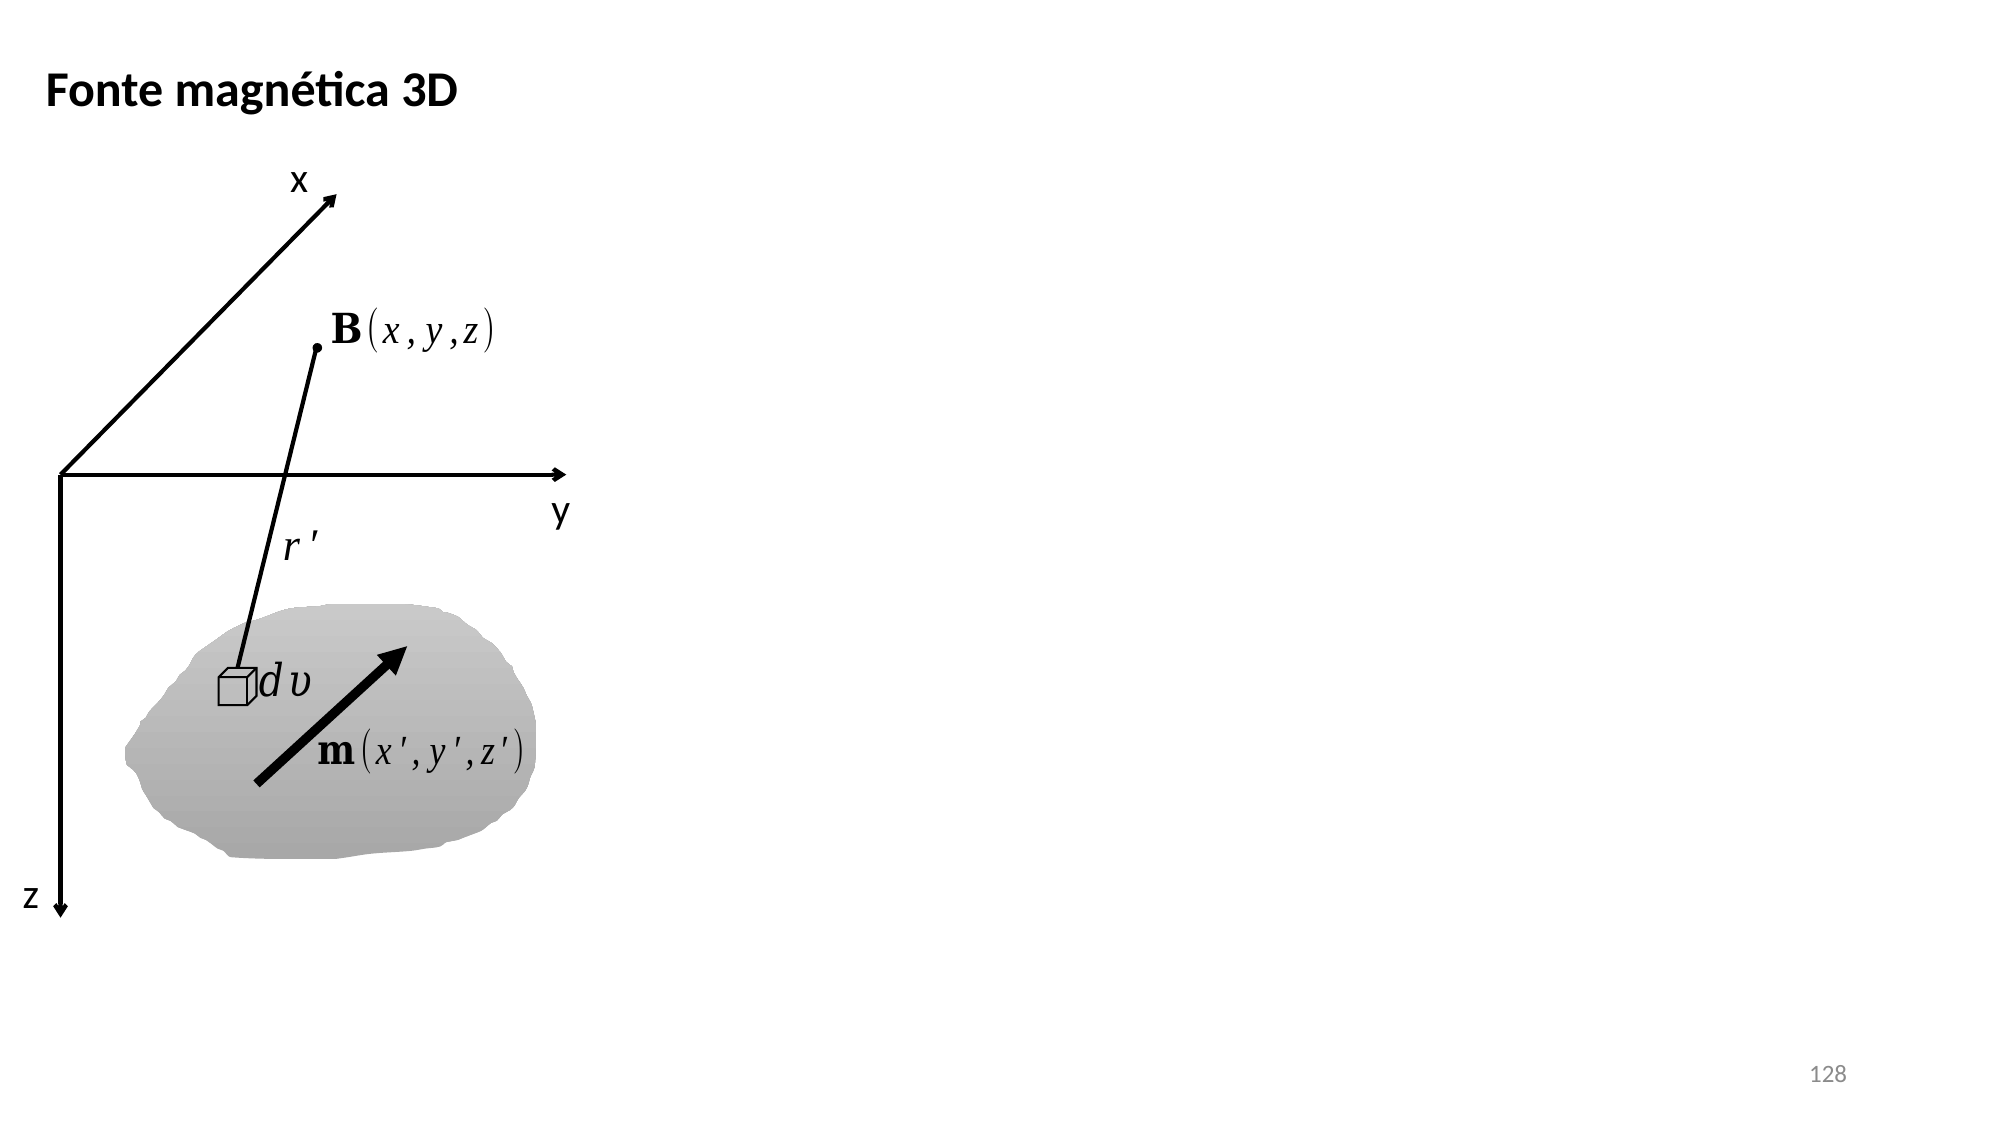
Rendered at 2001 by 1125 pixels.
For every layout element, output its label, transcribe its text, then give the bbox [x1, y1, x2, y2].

text_box [217, 666, 256, 707]
text_box z [7, 859, 55, 925]
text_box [60, 194, 337, 475]
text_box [256, 646, 408, 784]
text_box y [536, 474, 586, 540]
slide_number 128 [1412, 1042, 1863, 1103]
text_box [242, 344, 318, 668]
text_box Fonte magnética 3D [31, 48, 511, 124]
text_box x [275, 143, 324, 194]
text_box [124, 602, 538, 861]
